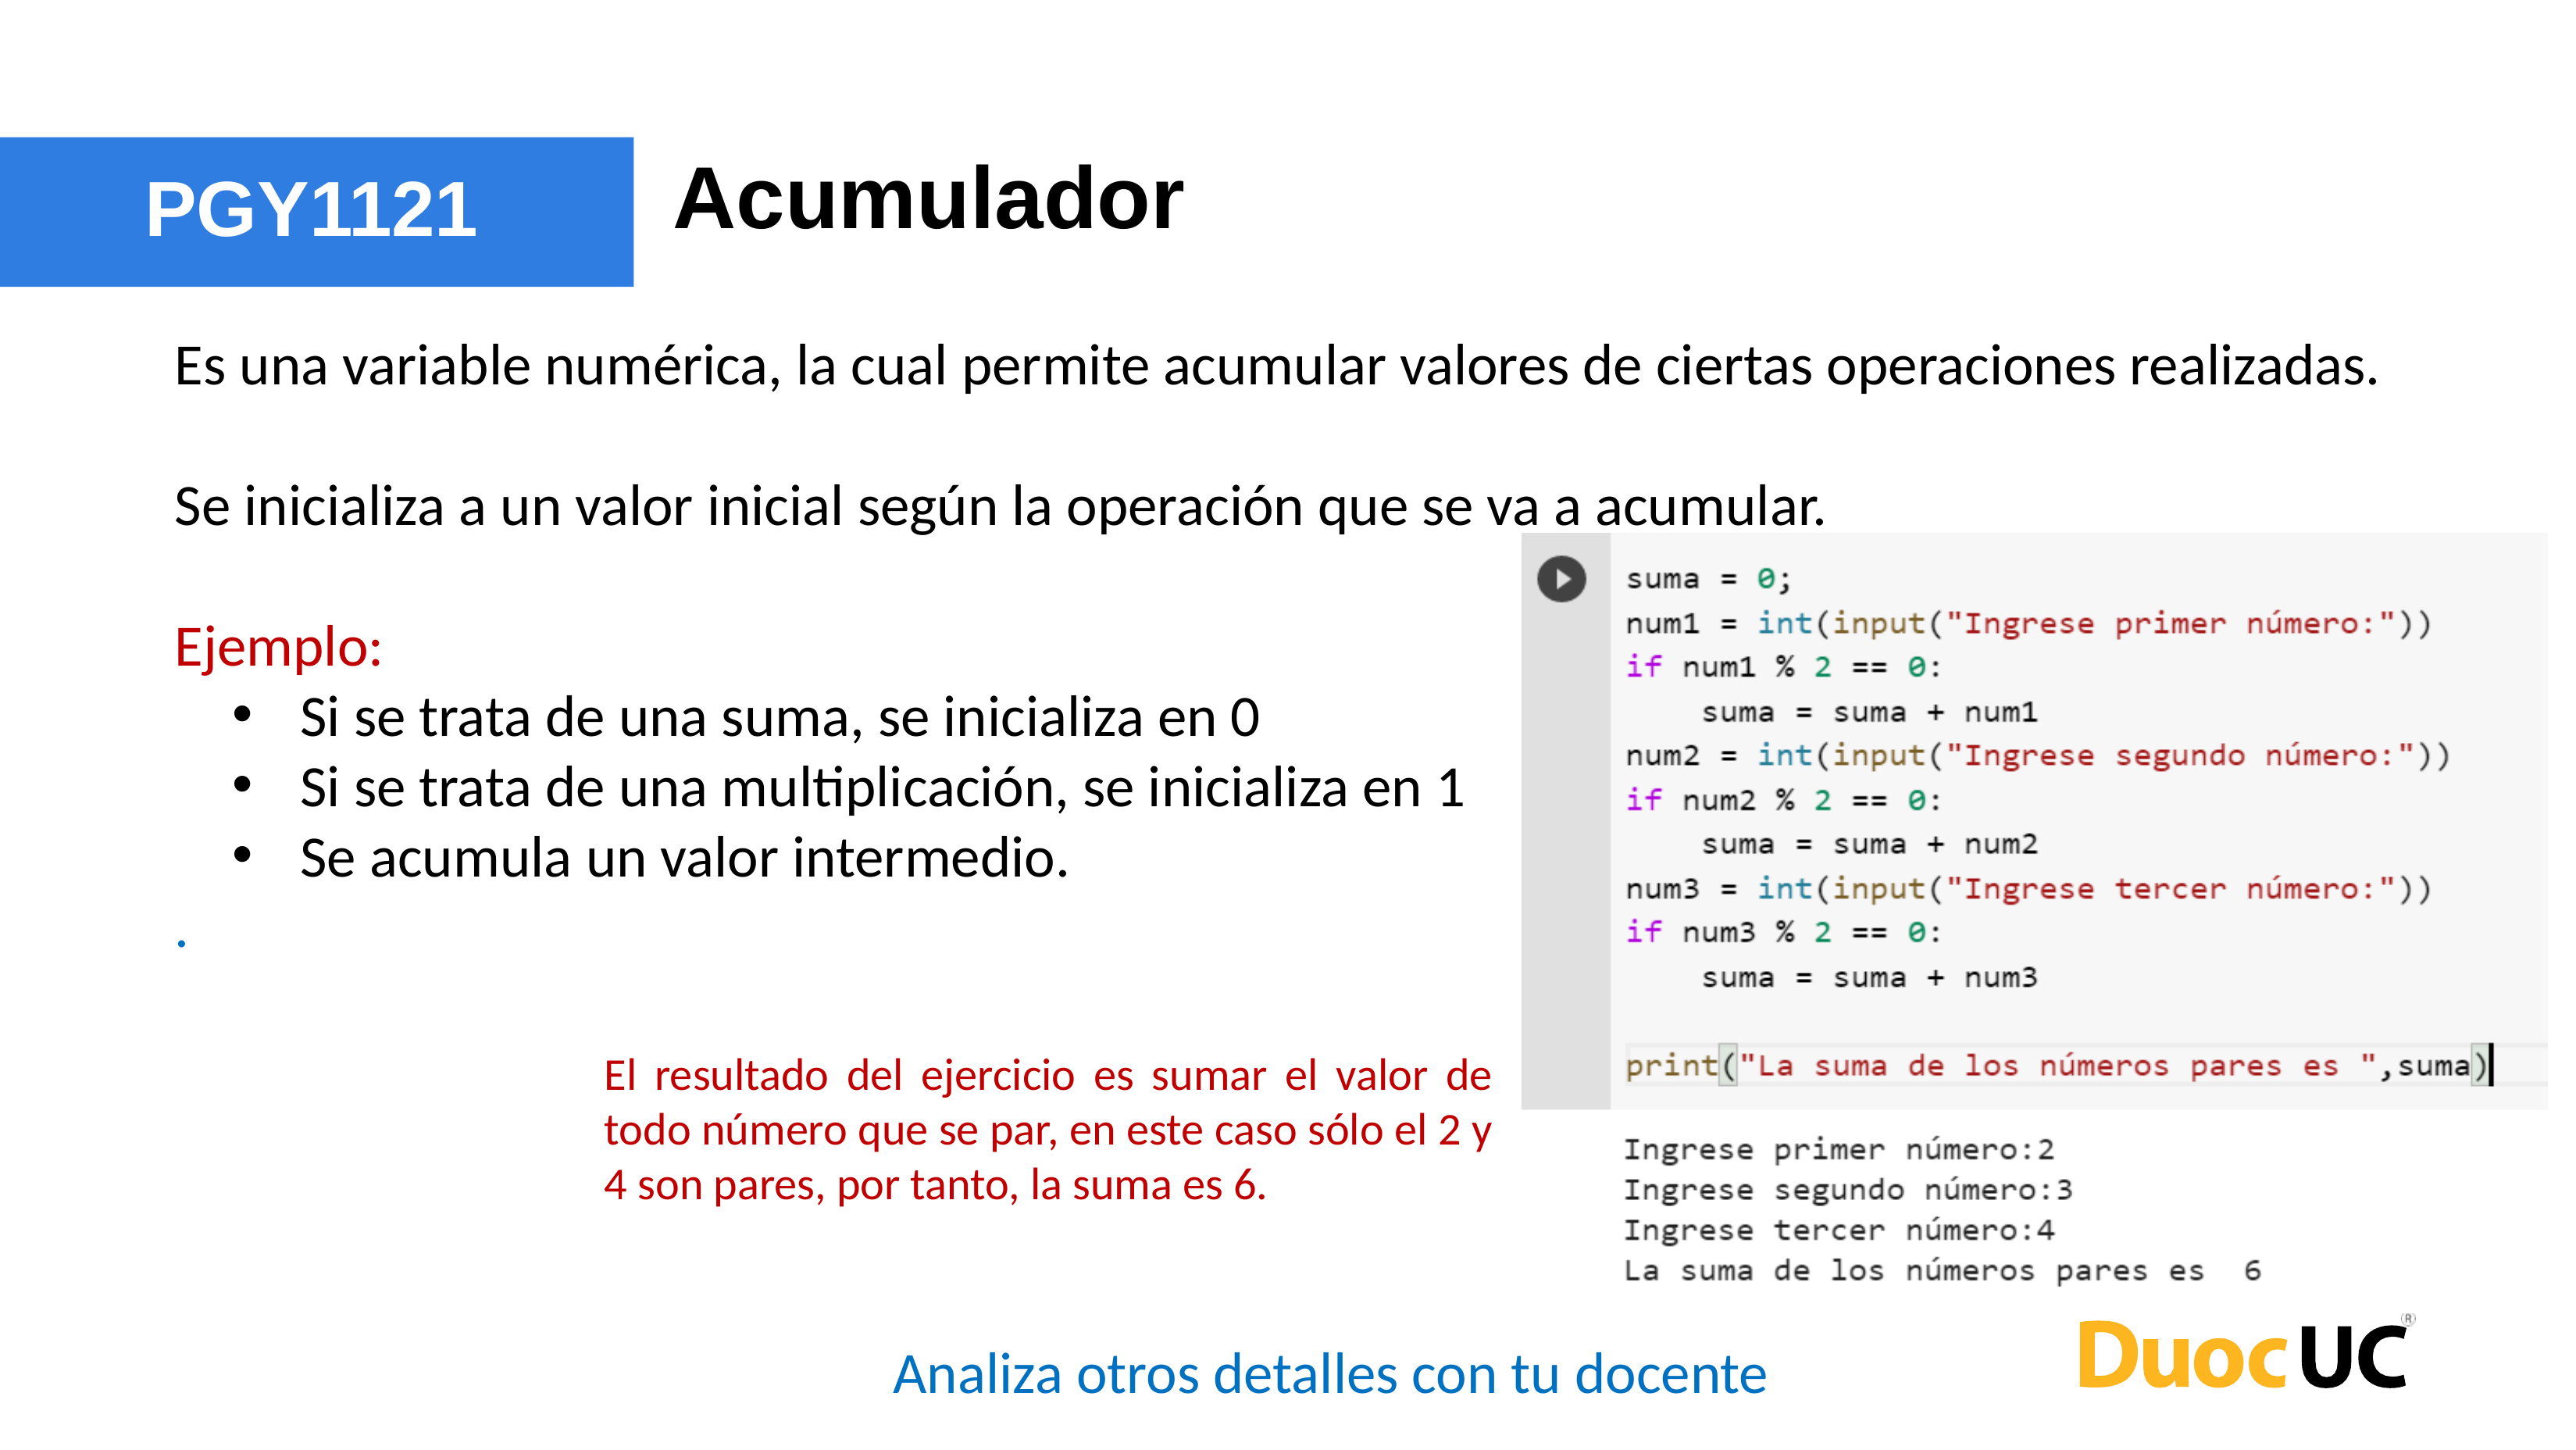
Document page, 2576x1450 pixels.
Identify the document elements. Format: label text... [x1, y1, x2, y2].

list PGY1121 [18, 158, 605, 253]
text_box Es una variable numérica, la cual permite acumular valores de ciertas operaciones realizadas. Se inicializa a un valor inicial según la operación que se va a acumular. Ejemplo: Si se trata de una suma, se inicializa en 0 Si se trata de una multiplicación, se inicializa en 1 Se acumula un valor intermedio. . [174, 314, 2411, 959]
text_box El resultado del ejercicio es sumar el valor de todo número que se par, en este caso sólo el 2 y 4 son pares, por tanto, la suma es 6. [604, 1032, 1493, 1209]
picture [1522, 533, 2548, 1327]
text_box Acumulador [673, 141, 2499, 247]
text_box Analiza otros detalles con tu docente [881, 1329, 1782, 1411]
